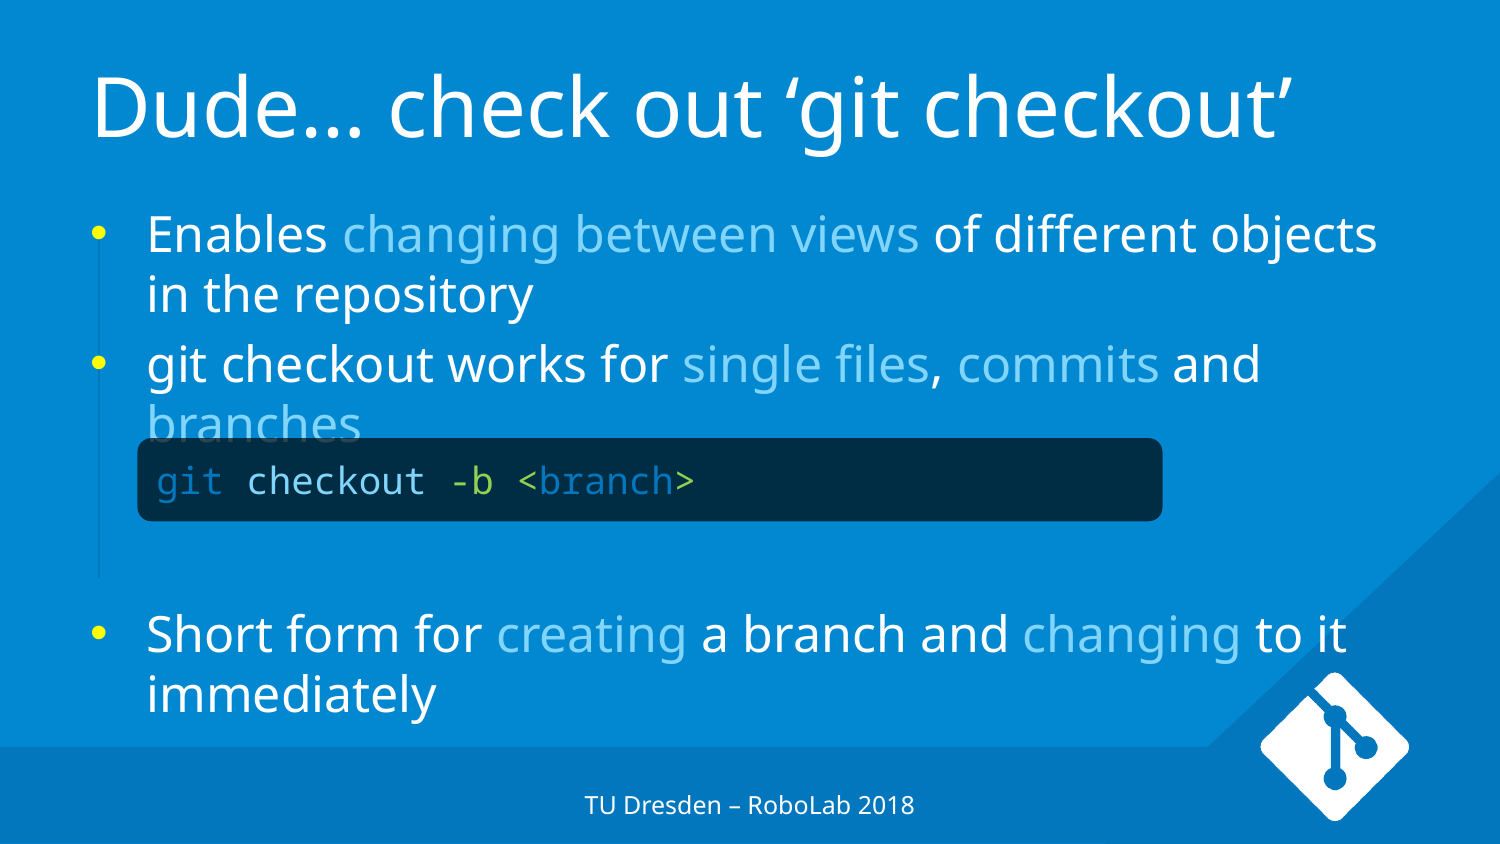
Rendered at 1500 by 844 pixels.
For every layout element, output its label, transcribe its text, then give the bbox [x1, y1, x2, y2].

picture [1256, 752, 1413, 825]
footer TU Dresden – RoboLab 2018 [512, 782, 988, 827]
list Enables changing between views of different objects in the repository git checkout works for single files, commits and branches Short form for creating a branch and changing to it immediately [75, 195, 1425, 752]
text_box git checkout -b <branch> [137, 438, 1163, 522]
title Dude… check out ‘git checkout’ [75, 33, 1425, 175]
